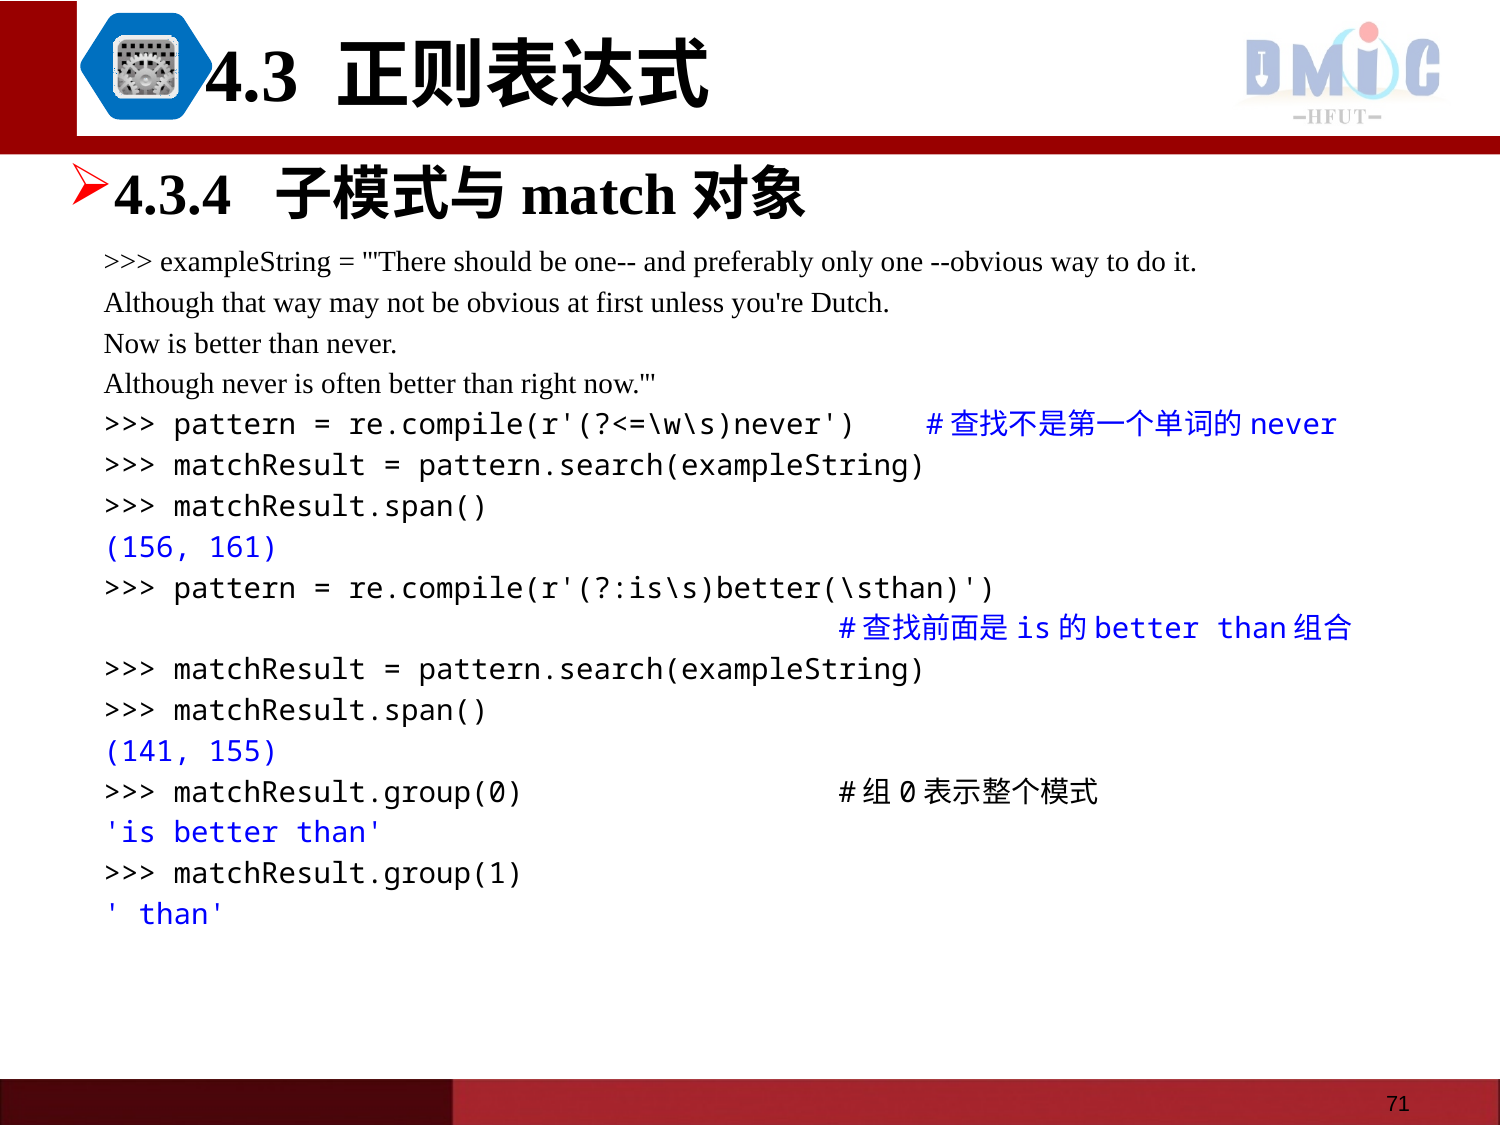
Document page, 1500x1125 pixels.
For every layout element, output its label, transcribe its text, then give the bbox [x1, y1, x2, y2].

text_box 4.3.4 子模式与match对象 [53, 149, 981, 234]
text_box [79, 12, 822, 126]
list >>> exampleString = '''There should be one-- and preferably only one --obvious way to do it. Although that way may not be obvious at first unless you're Dutch. Now is better than never. Although never is often better than right now.''' >>> pattern = re.compile(r'(?<=\w\s)never') #查找不是第一个单词的never >>> matchResult = pattern.search(exampleString) >>> matchResult.span() (156, 161) >>> pattern = re.compile(r'(?:is\s)better(\sthan)') #查找前面是is的better than组合 >>> matchResult = pattern.search(exampleString) >>> matchResult.span() (141, 155) >>> matchResult.group(0) #组0表示整个模式 'is better than' >>> matchResult.group(1) ' than' [88, 234, 1439, 1003]
slide_number 71 [1074, 1081, 1425, 1119]
picture [0, 1079, 1500, 1125]
